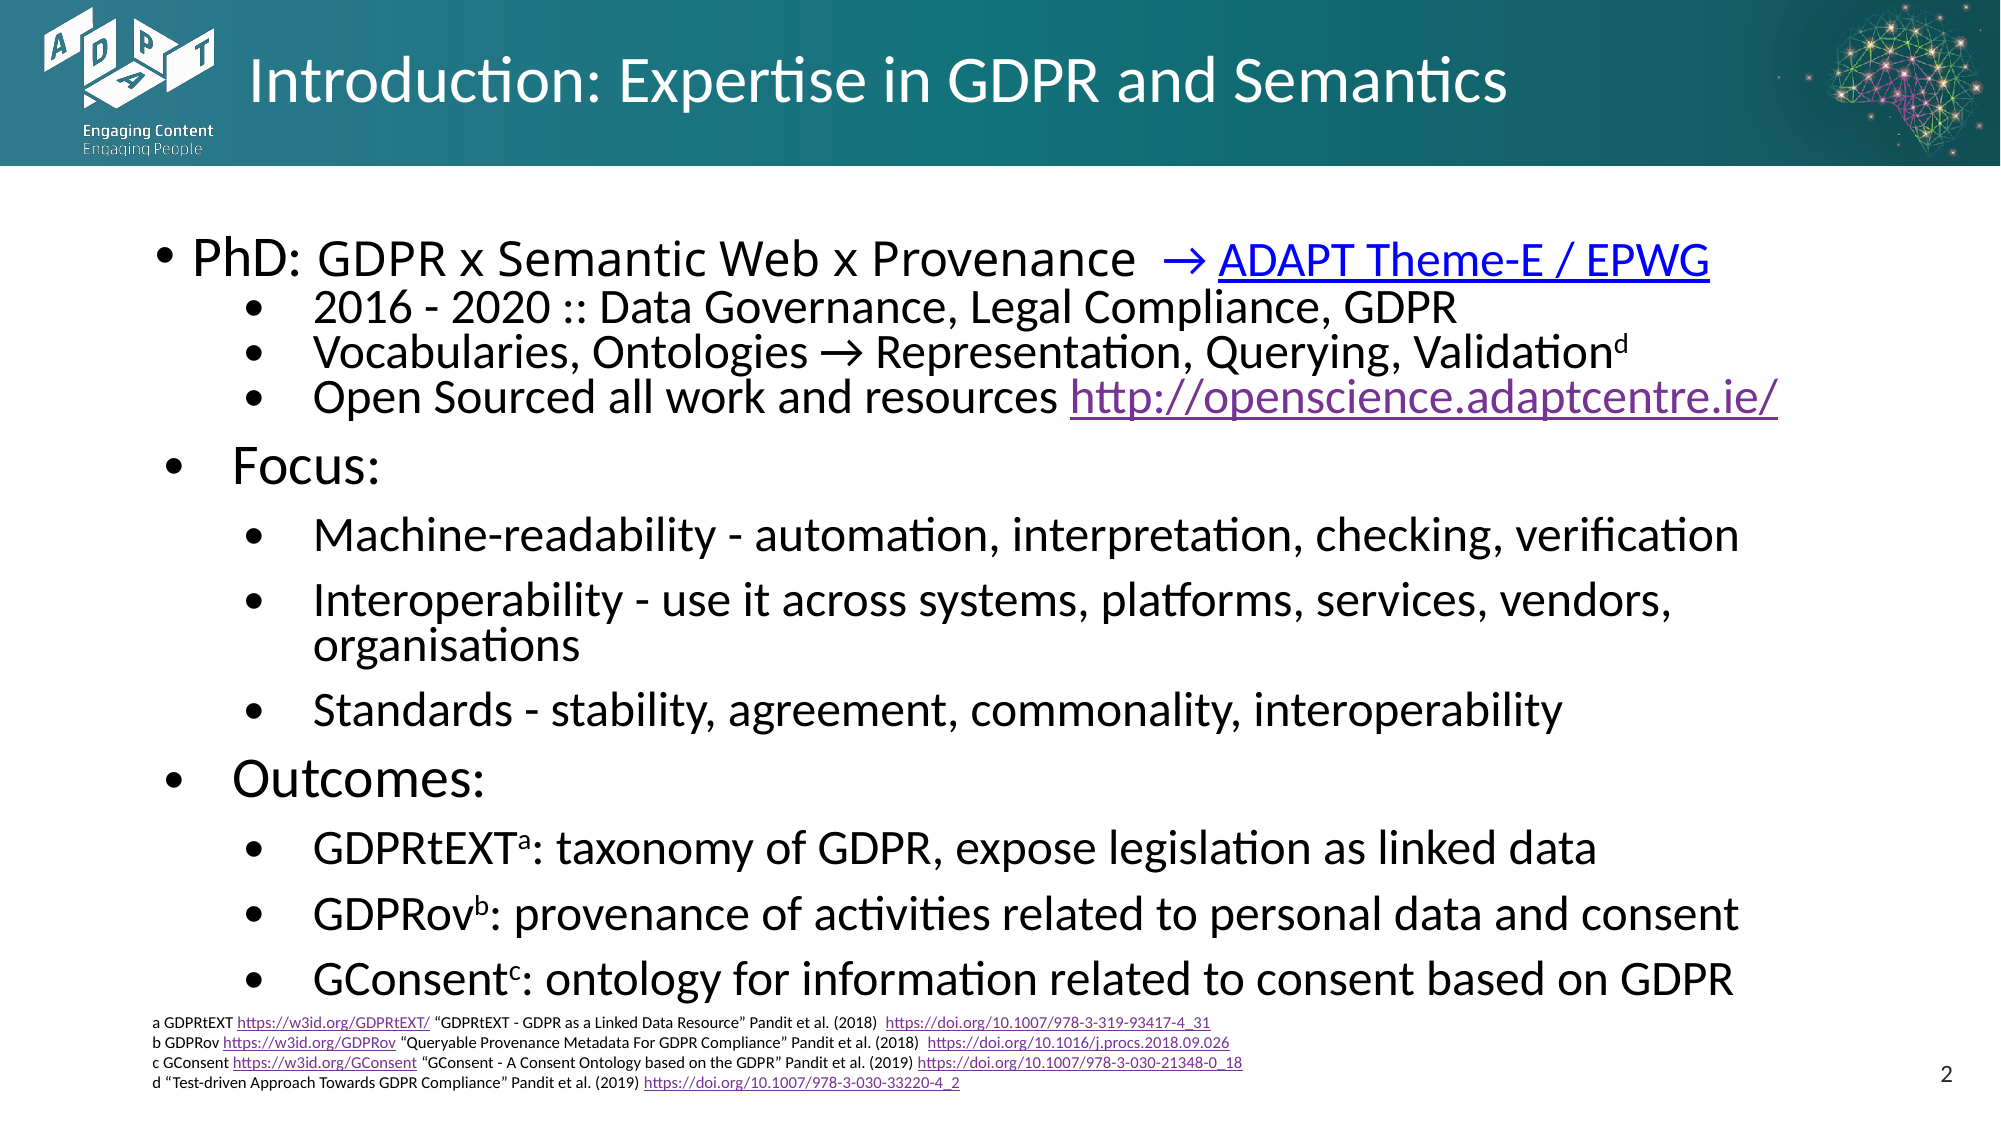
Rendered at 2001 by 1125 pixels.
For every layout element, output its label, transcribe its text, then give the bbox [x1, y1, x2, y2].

slide_number ‹#› [1891, 1042, 1969, 1103]
picture [0, 0, 2001, 166]
title Introduction: Expertise in GDPR and Semantics [234, 23, 1688, 140]
list PhD: GDPR x Semantic Web x Provenance → ADAPT Theme-E / EPWG 2016 - 2020 :: Data Governance, Legal Compliance, GDPR Vocabularies, Ontologies → Representation, Querying, Validationd Open Sourced all work and resources http://openscience.adaptcentre.ie/ Focus: Machine-readability - automation, interpretation, checking, verification Interoperability - use it across systems, platforms, services, vendors, organisations Standards - stability, agreement, commonality, interoperability Outcomes: GDPRtEXTa: taxonomy of GDPR, expose legislation as linked data GDPRovb: provenance of activities related to personal data and consent GConsentc: ontology for information related to consent based on GDPR [137, 220, 1863, 997]
text_box a GDPRtEXT https://w3id.org/GDPRtEXT/ “GDPRtEXT - GDPR as a Linked Data Resource” Pandit et al. (2018) https://doi.org/10.1007/978-3-319-93417-4_31 b GDPRov https://w3id.org/GDPRov “Queryable Provenance Metadata For GDPR Compliance” Pandit et al. (2018) https://doi.org/10.1016/j.procs.2018.09.026 c GConsent https://w3id.org/GConsent “GConsent - A Consent Ontology based on the GDPR” Pandit et al. (2019) https://doi.org/10.1007/978-3-030-21348-0_18 d “Test-driven Approach Towards GDPR Compliance” Pandit et al. (2019) https://doi.org/10.1007/978-3-030-33220-4_2 [137, 997, 1891, 1107]
